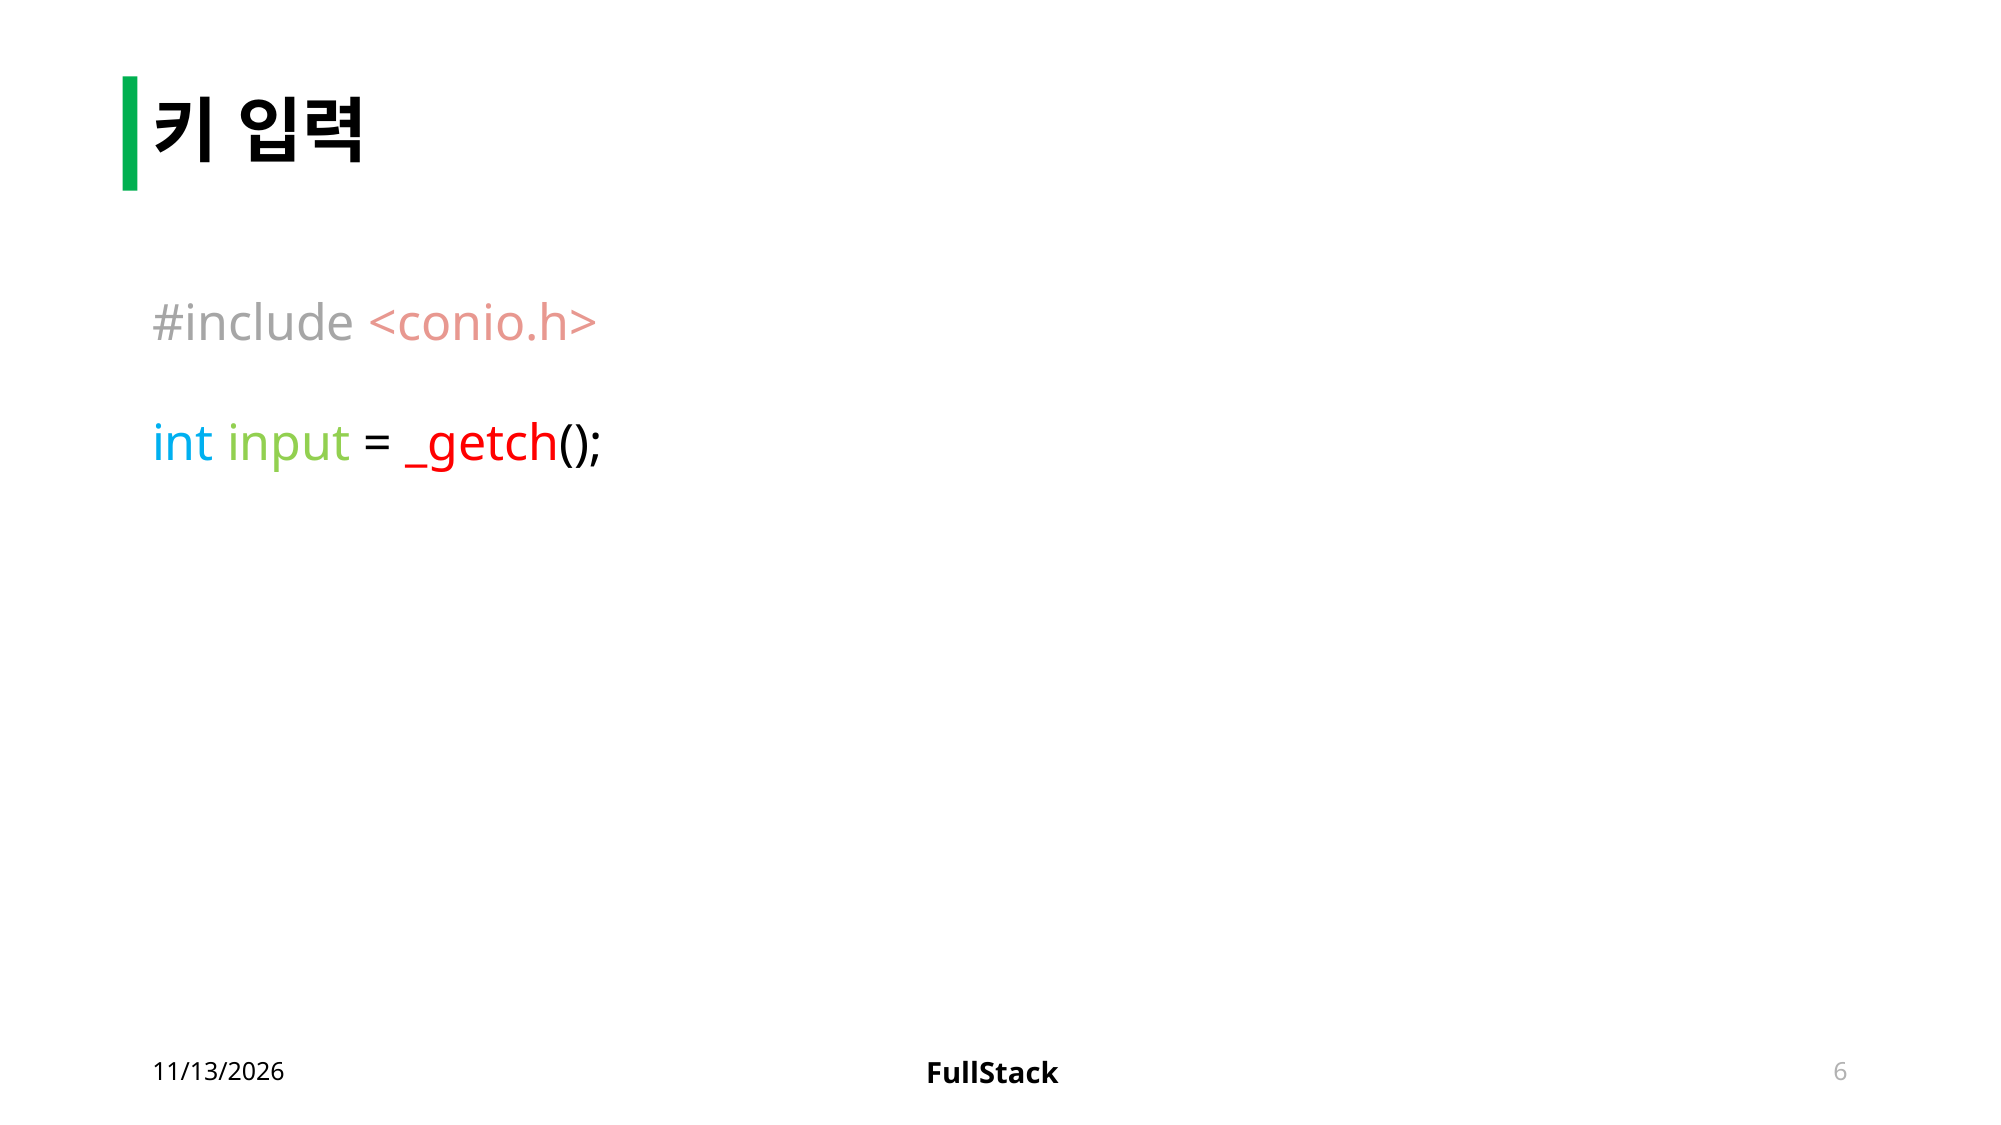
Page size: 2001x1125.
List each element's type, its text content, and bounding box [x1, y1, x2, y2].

slide_number 6 [1412, 1042, 1863, 1103]
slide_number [137, 1042, 588, 1103]
text_box #include <conio.h> int input = _getch(); [137, 283, 1863, 478]
title 키 입력 [137, 76, 1863, 191]
